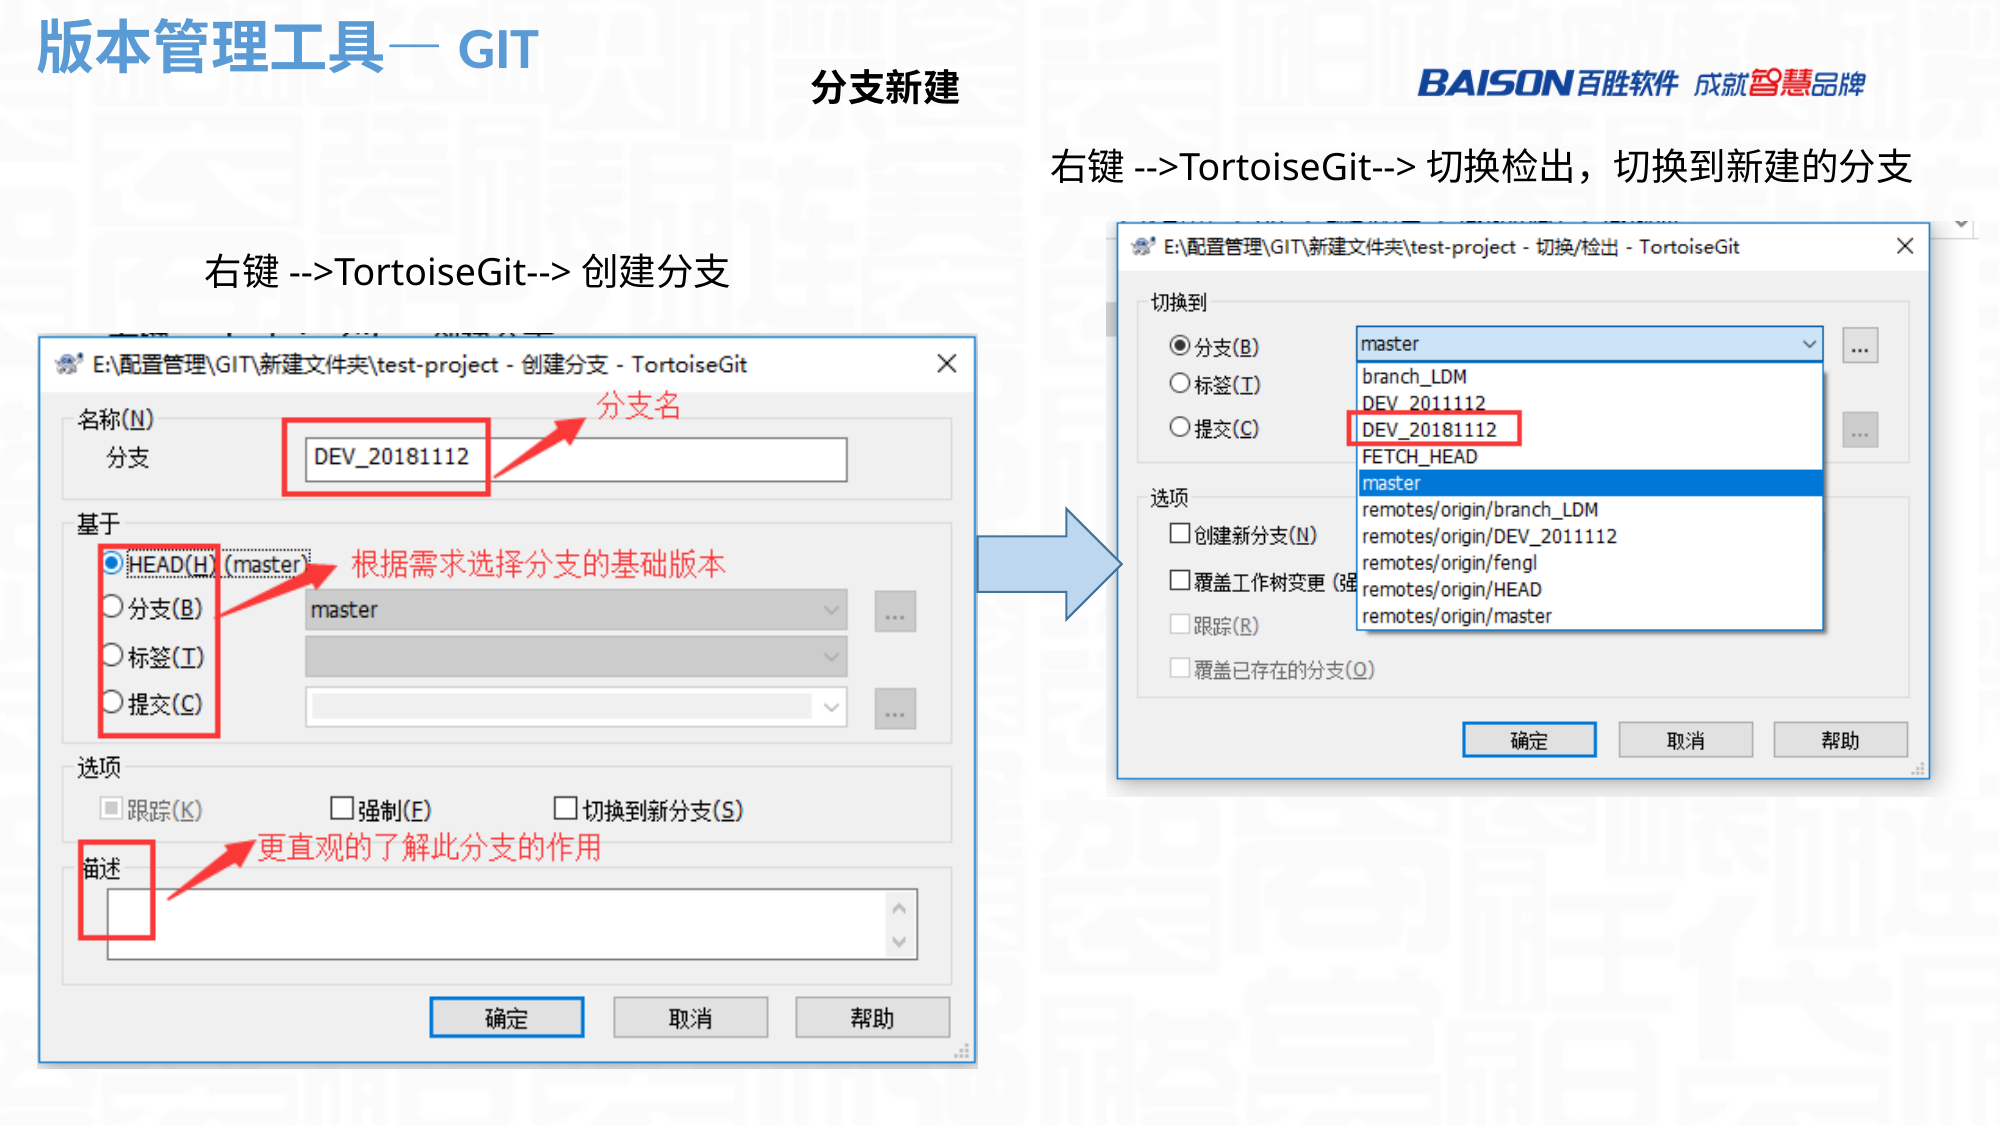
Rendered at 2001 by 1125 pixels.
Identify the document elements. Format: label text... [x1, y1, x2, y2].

picture [0, 0, 2001, 1125]
text_box 右键-->TortoiseGit-->创建分支 [190, 240, 747, 301]
text_box 右键-->TortoiseGit-->切换检出，切换到新建的分支 [1035, 135, 1929, 196]
text_box 版本管理工具—GIT [21, 2, 932, 88]
text_box [978, 506, 1106, 623]
text_box 分支新建 [796, 56, 976, 116]
